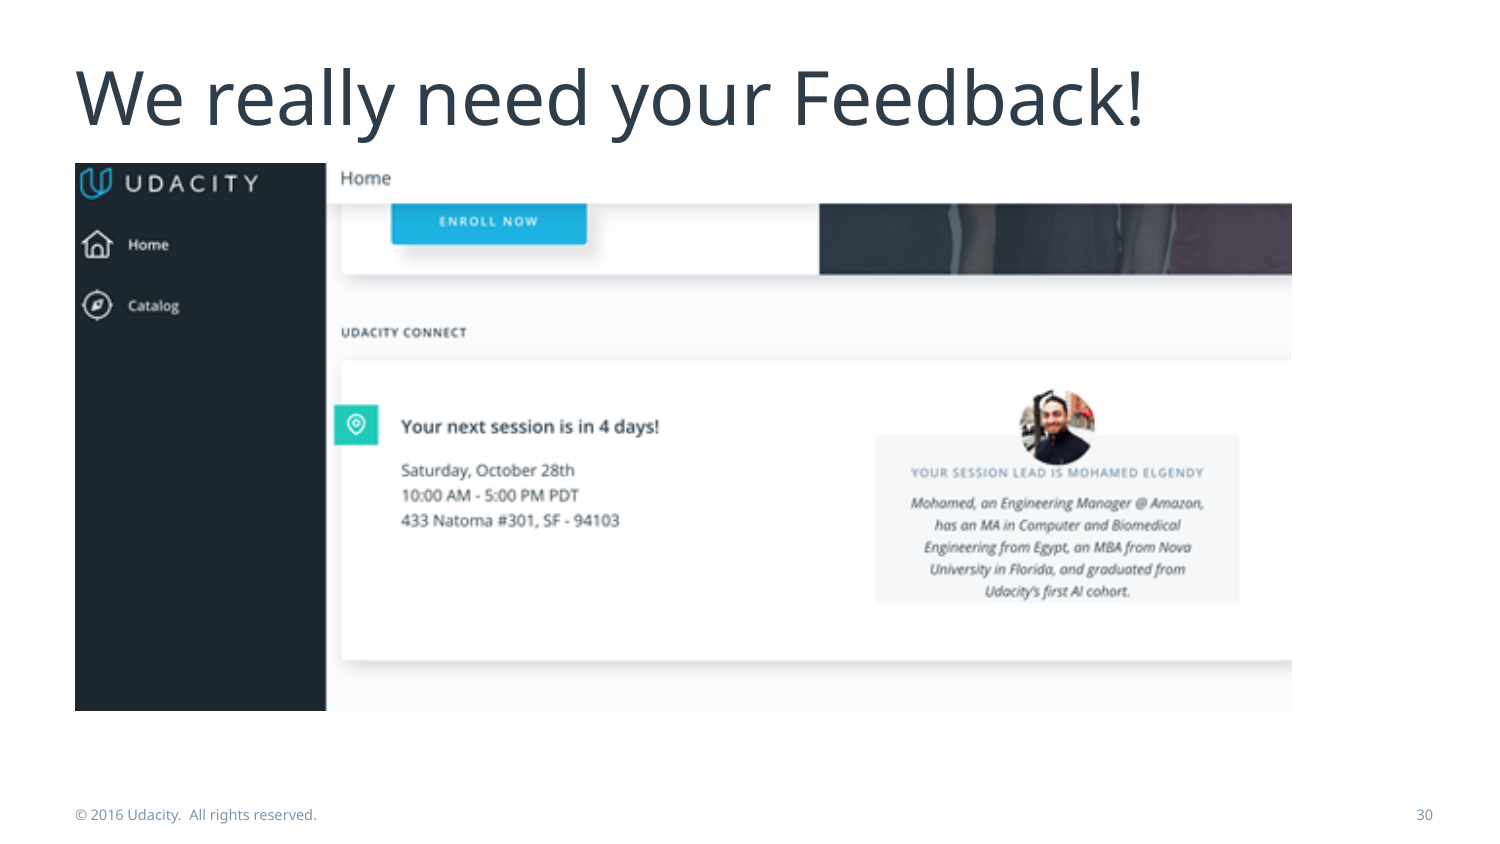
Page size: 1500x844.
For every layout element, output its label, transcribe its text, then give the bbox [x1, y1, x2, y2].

slide_number 30 [1416, 806, 1434, 826]
title We really need your Feedback! [75, 50, 1425, 148]
list © 2016 Udacity. All rights reserved. [75, 806, 725, 826]
picture [74, 162, 1292, 712]
